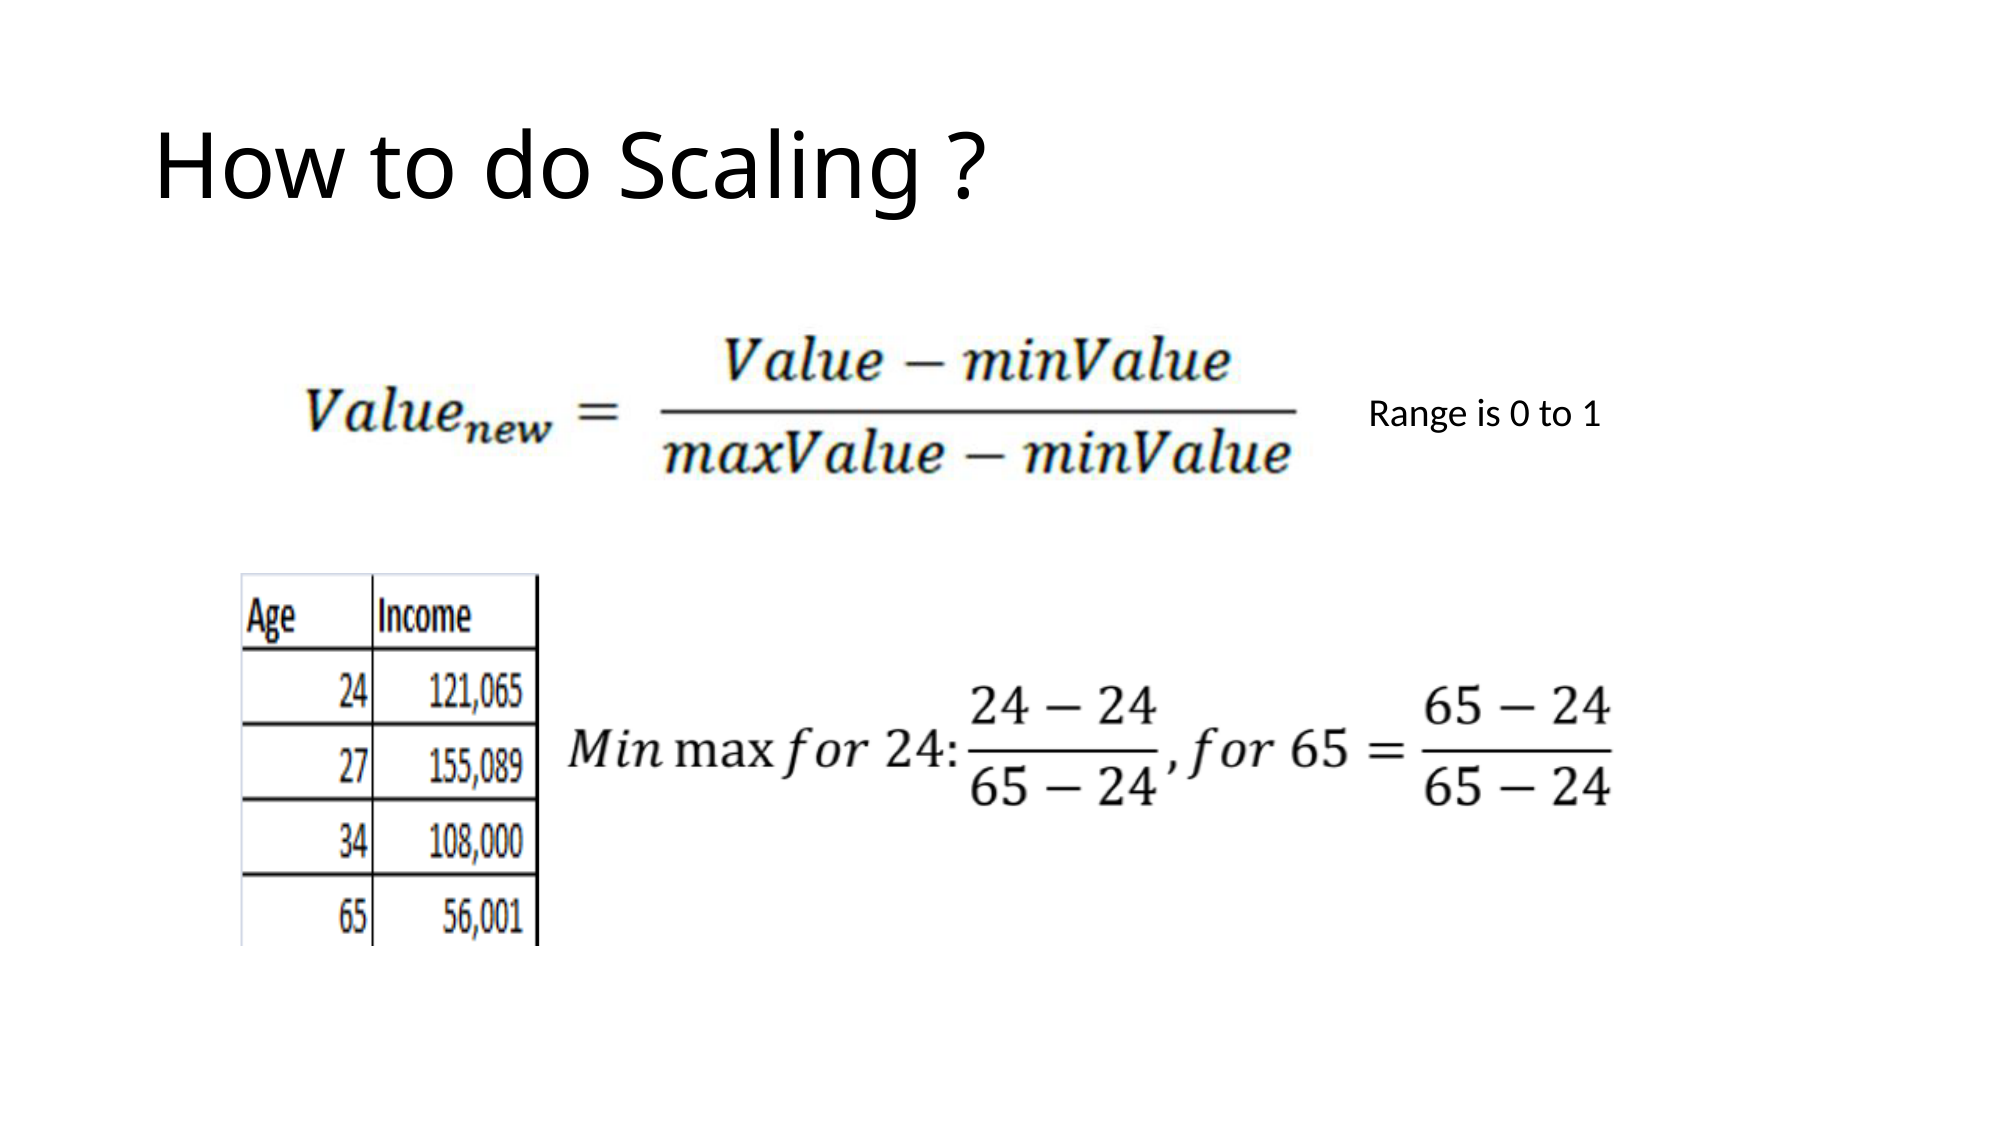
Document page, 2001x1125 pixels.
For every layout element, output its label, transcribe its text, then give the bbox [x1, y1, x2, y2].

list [284, 312, 1314, 508]
text_box Range is 0 to 1 [1353, 379, 1659, 442]
picture [562, 662, 1617, 839]
picture [237, 573, 540, 946]
title How to do Scaling ? [137, 59, 1863, 278]
